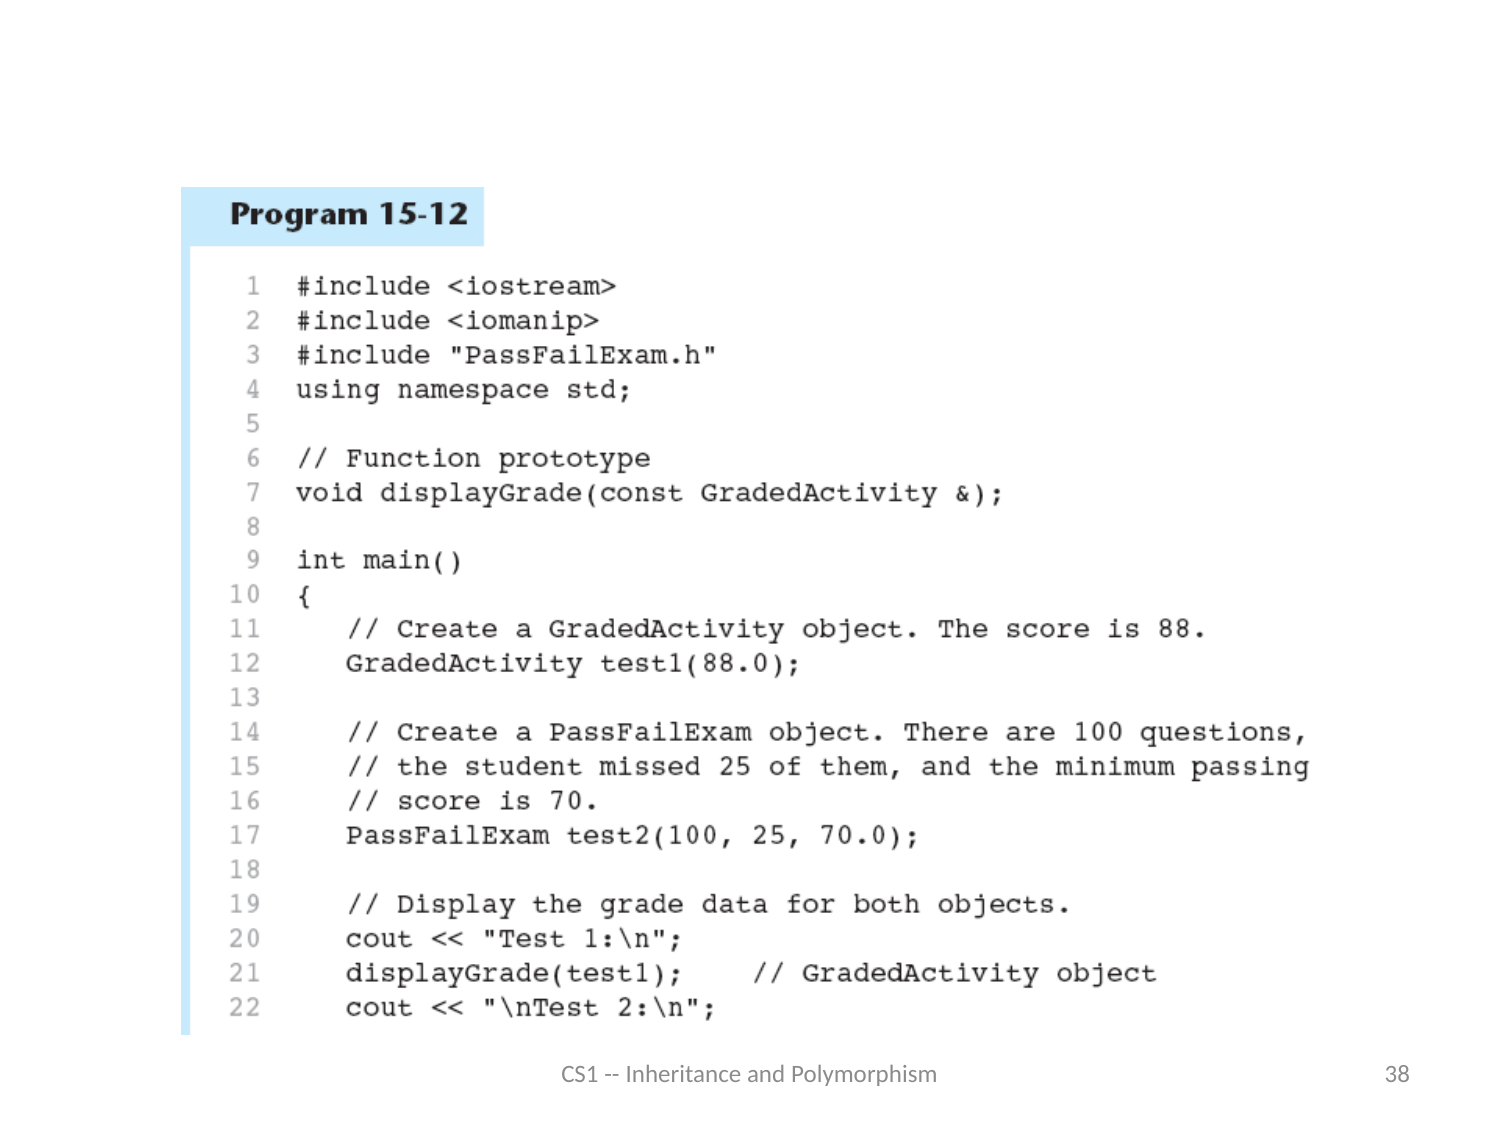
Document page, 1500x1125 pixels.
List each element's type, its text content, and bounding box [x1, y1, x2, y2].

picture [180, 187, 1319, 1035]
slide_number 38 [1074, 1042, 1425, 1103]
footer CS1 -- Inheritance and Polymorphism [512, 1043, 988, 1103]
